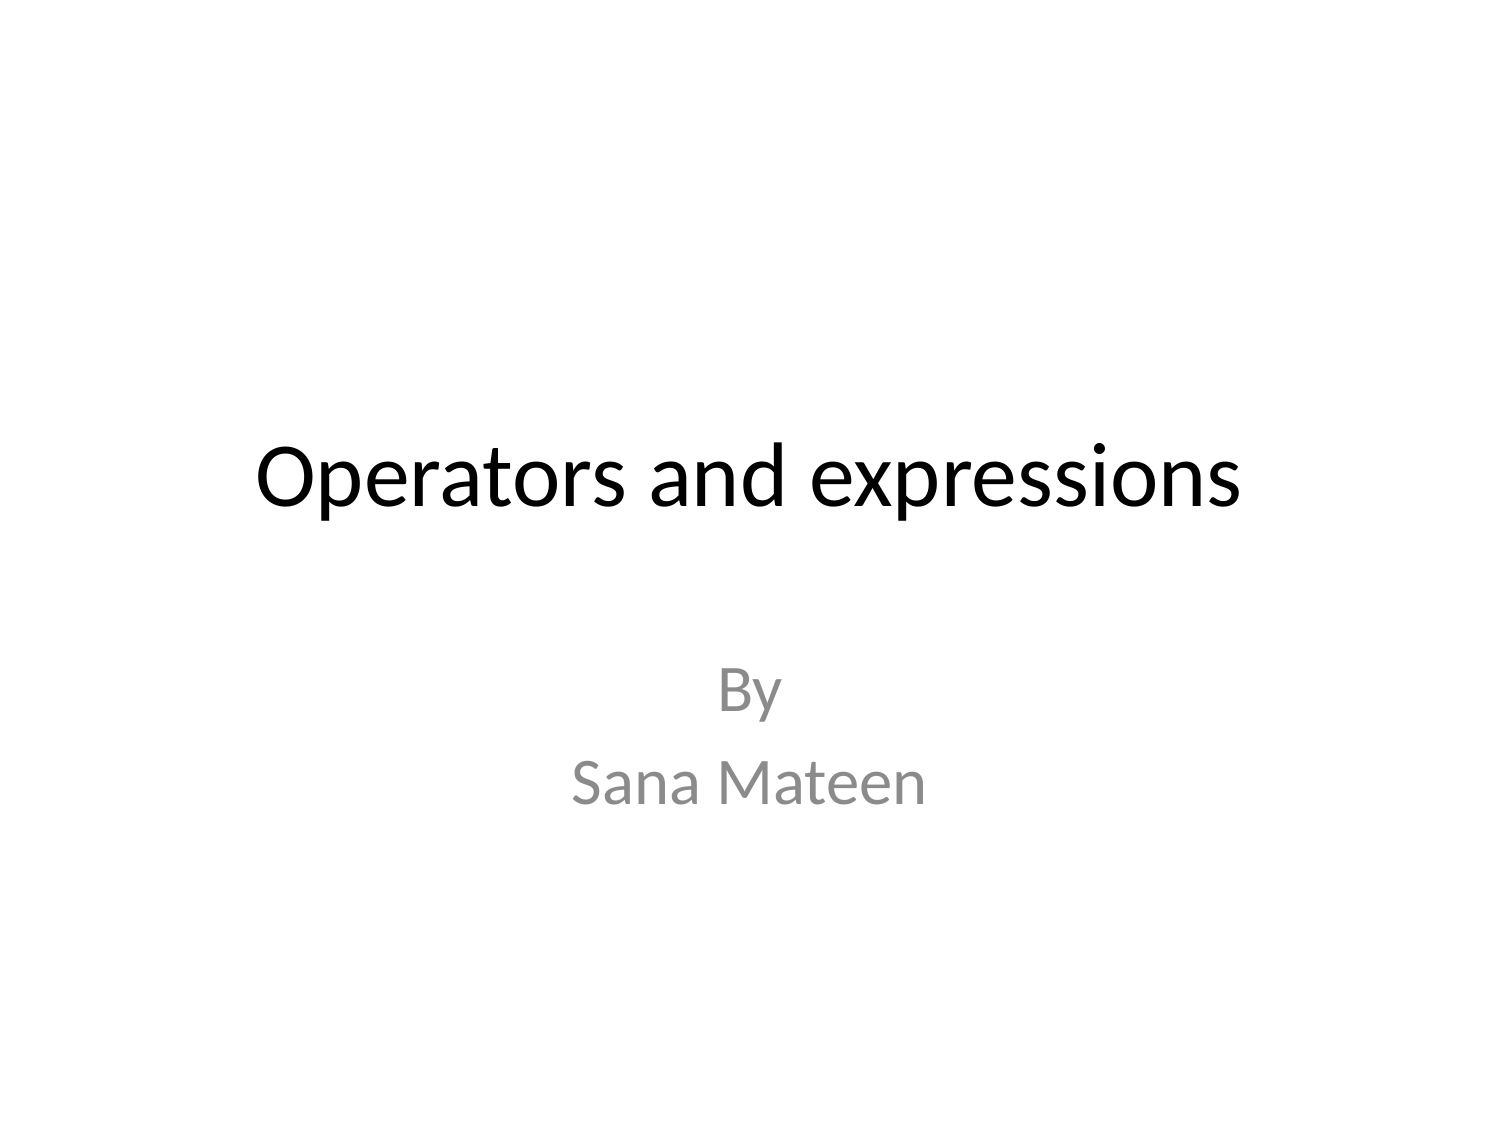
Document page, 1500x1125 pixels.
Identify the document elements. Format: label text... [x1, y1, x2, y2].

title Operators and expressions [112, 349, 1388, 591]
subtitle By Sana Mateen [225, 637, 1275, 925]
